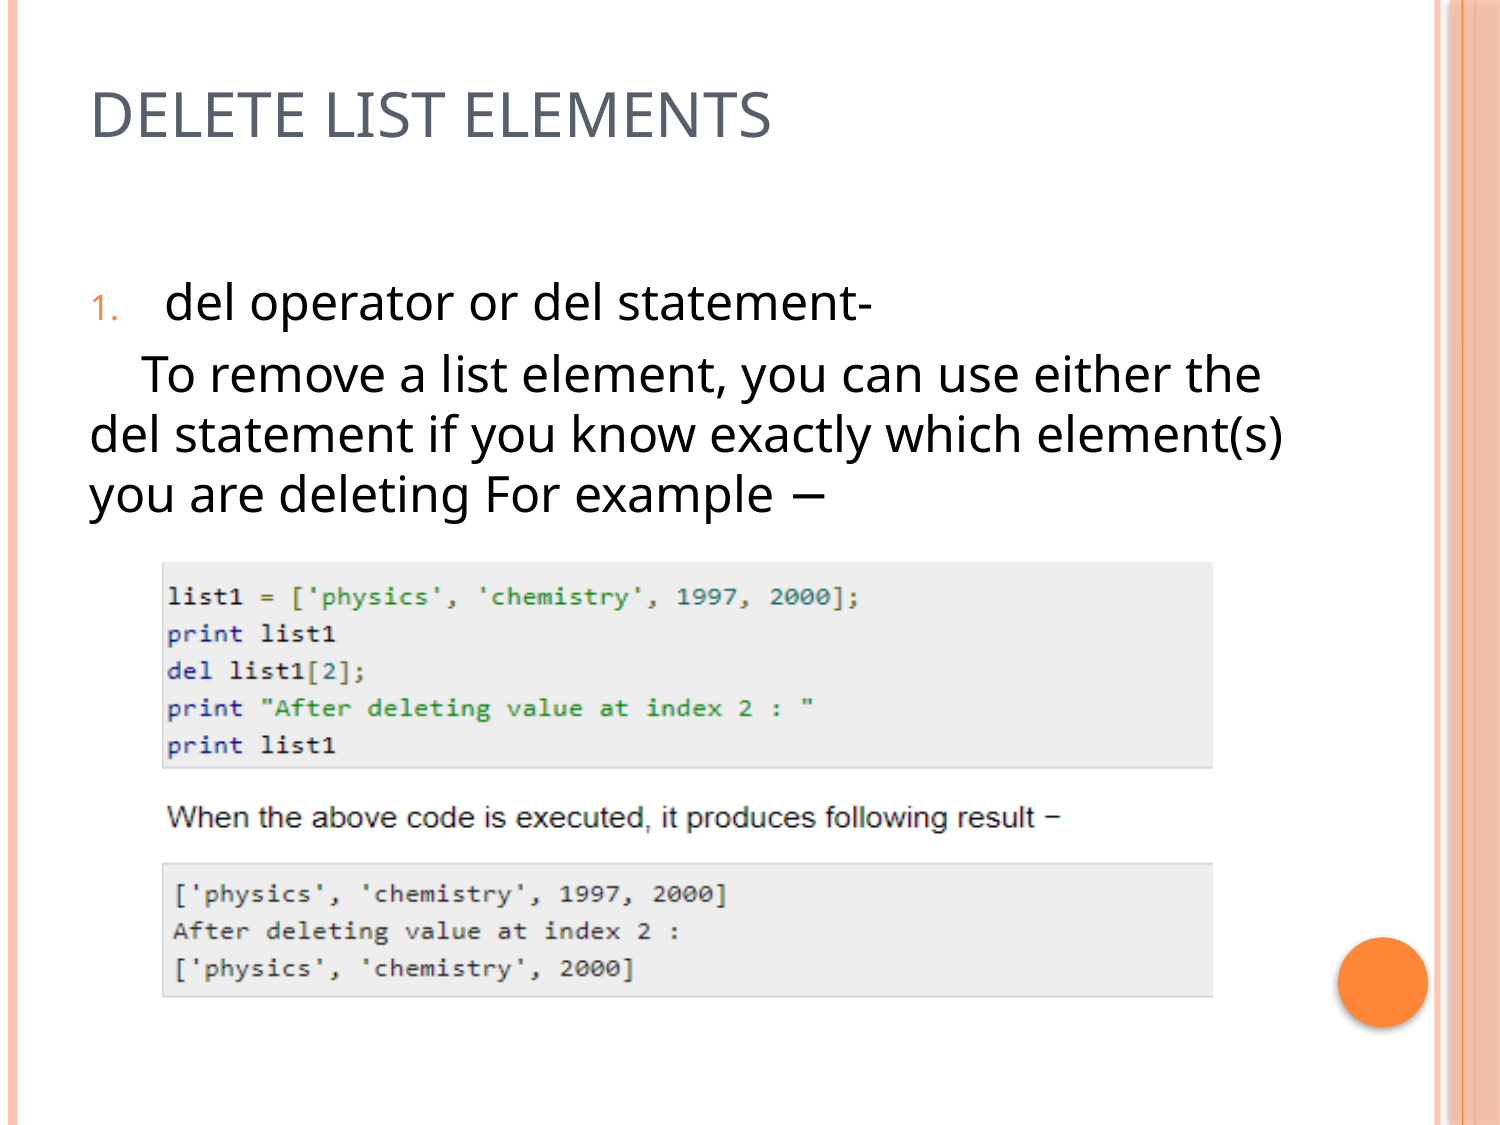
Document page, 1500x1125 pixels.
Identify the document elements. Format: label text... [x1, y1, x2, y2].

picture [161, 561, 1213, 1001]
title Delete List Elements [75, 45, 1300, 233]
list del operator or del statement- To remove a list element, you can use either the del statement if you know exactly which element(s) you are deleting For example − [75, 262, 1300, 1062]
